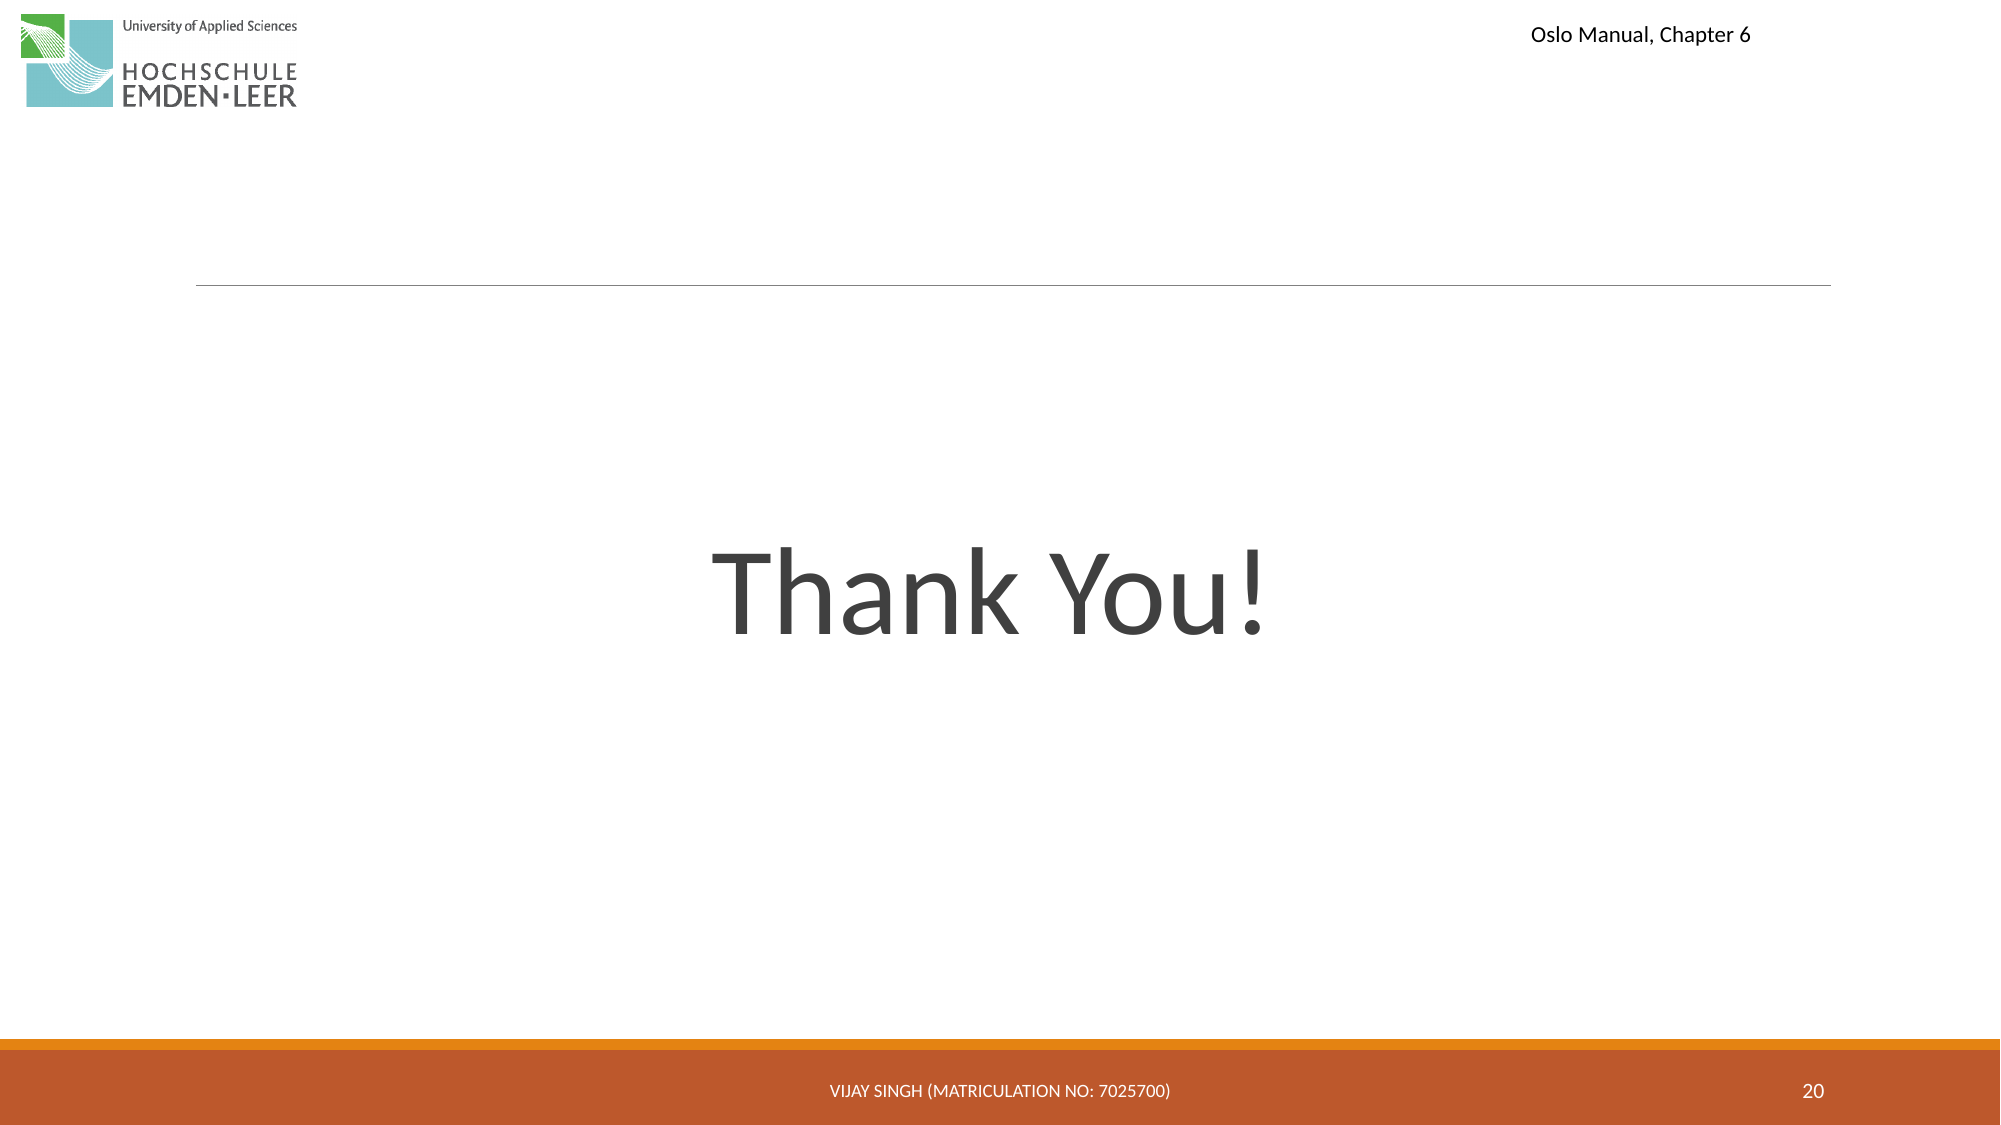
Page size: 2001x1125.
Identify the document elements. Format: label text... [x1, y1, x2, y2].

text_box Oslo Manual, Chapter 6 [1516, 12, 1861, 55]
slide_number 20 [1624, 1059, 1840, 1120]
list Thank You! [175, 518, 1782, 784]
footer VIJAY SINGH (Matriculation no: 7025700) [604, 1059, 1396, 1120]
picture [21, 14, 298, 108]
